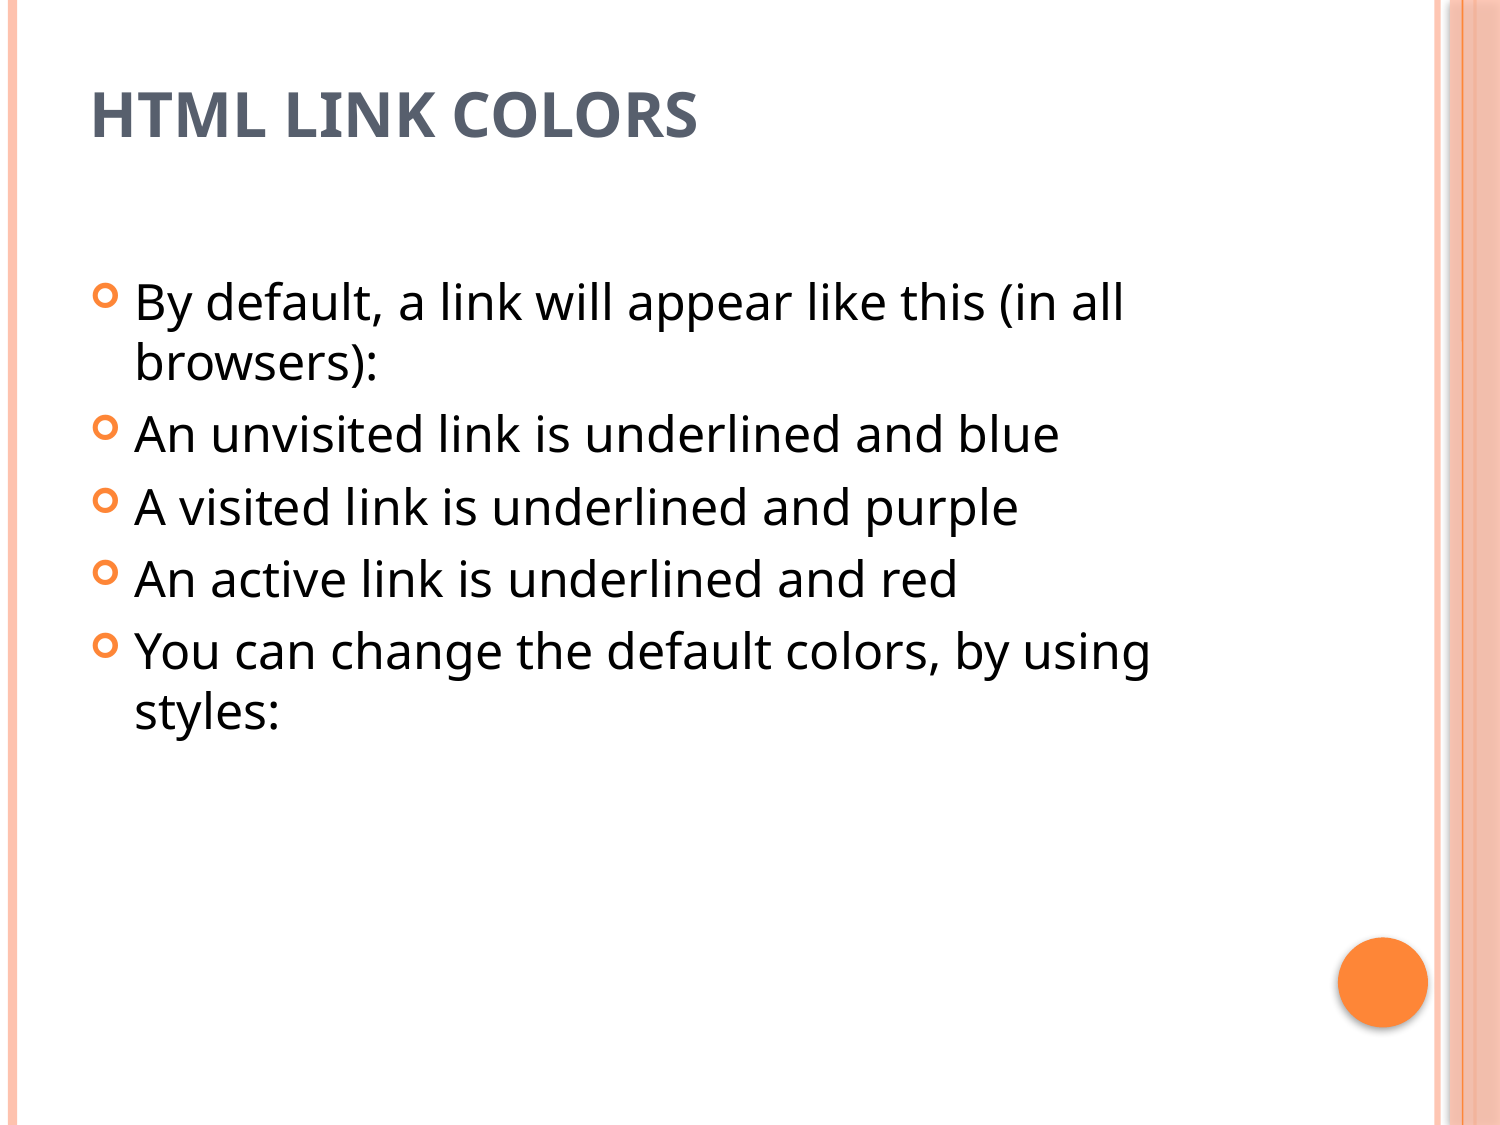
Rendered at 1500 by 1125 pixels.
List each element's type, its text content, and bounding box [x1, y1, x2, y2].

title HTML Link Colors [75, 45, 1300, 233]
list By default, a link will appear like this (in all browsers): An unvisited link is underlined and blue A visited link is underlined and purple An active link is underlined and red You can change the default colors, by using styles: [75, 262, 1300, 1062]
